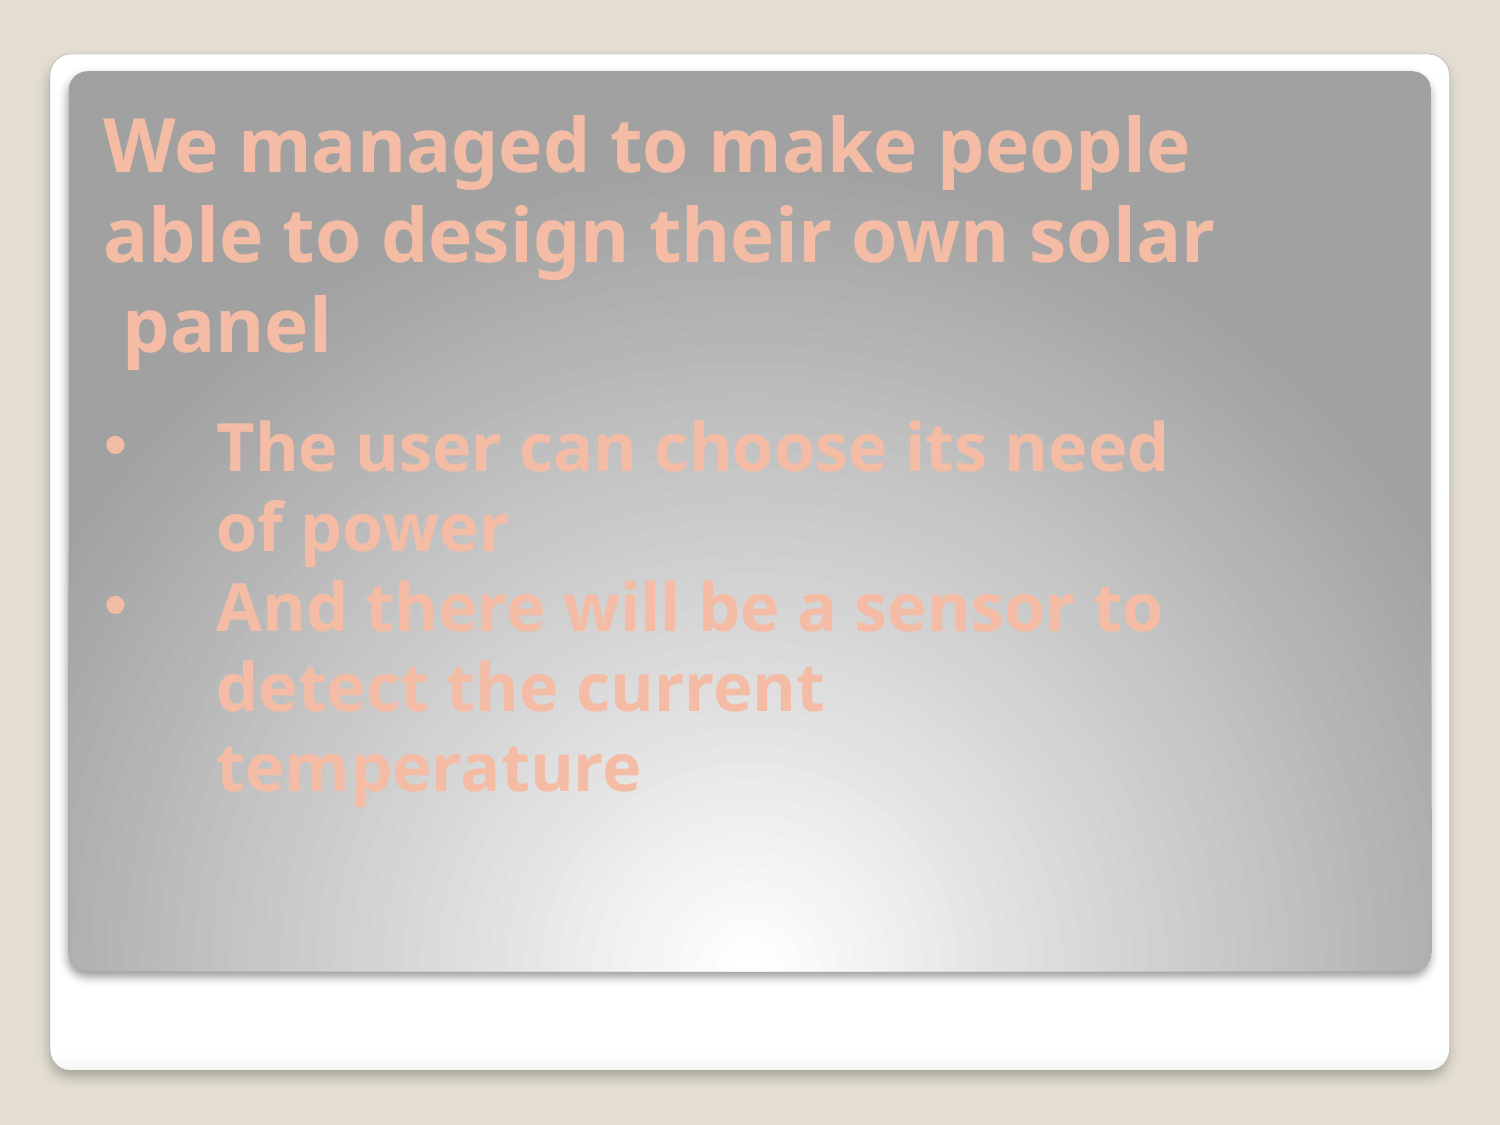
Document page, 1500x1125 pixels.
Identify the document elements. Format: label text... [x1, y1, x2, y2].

text_box We managed to make people able to design their own solar panel [88, 89, 1365, 375]
text_box The user can choose its need of power And there will be a sensor to detect the current temperature [88, 397, 1226, 812]
